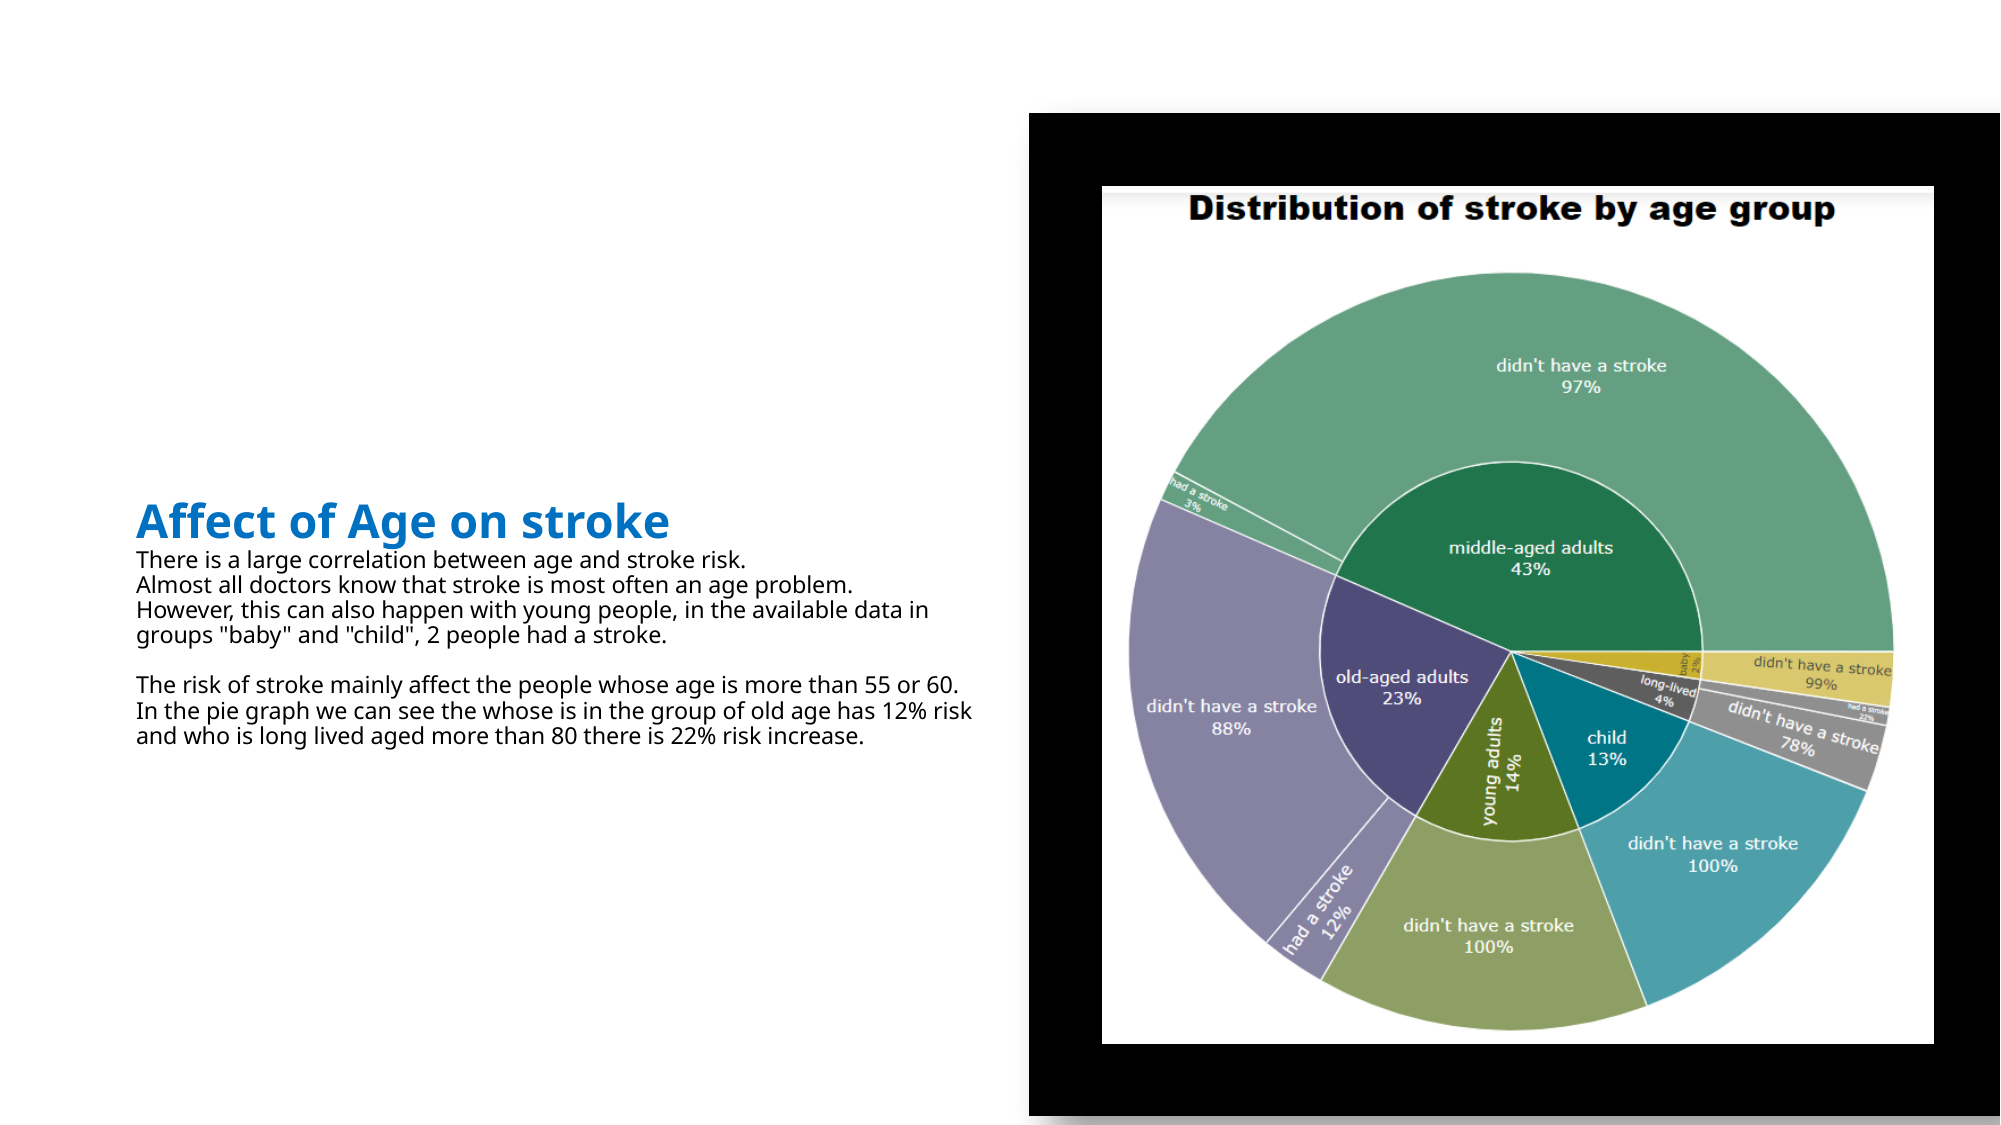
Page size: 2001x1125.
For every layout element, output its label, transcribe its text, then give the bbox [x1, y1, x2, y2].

title Affect of Age on stroke There is a large correlation between age and stroke risk. Almost all doctors know that stroke is most often an age problem. However, this can also happen with young people, in the available data in groups "baby" and "child", 2 people had a stroke. The risk of stroke mainly affect the people whose age is more than 55 or 60. In the pie graph we can see the whose is in the group of old age has 12% risk and who is long lived aged more than 80 there is 22% risk increase. [120, 232, 1024, 1071]
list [1101, 185, 1934, 1044]
